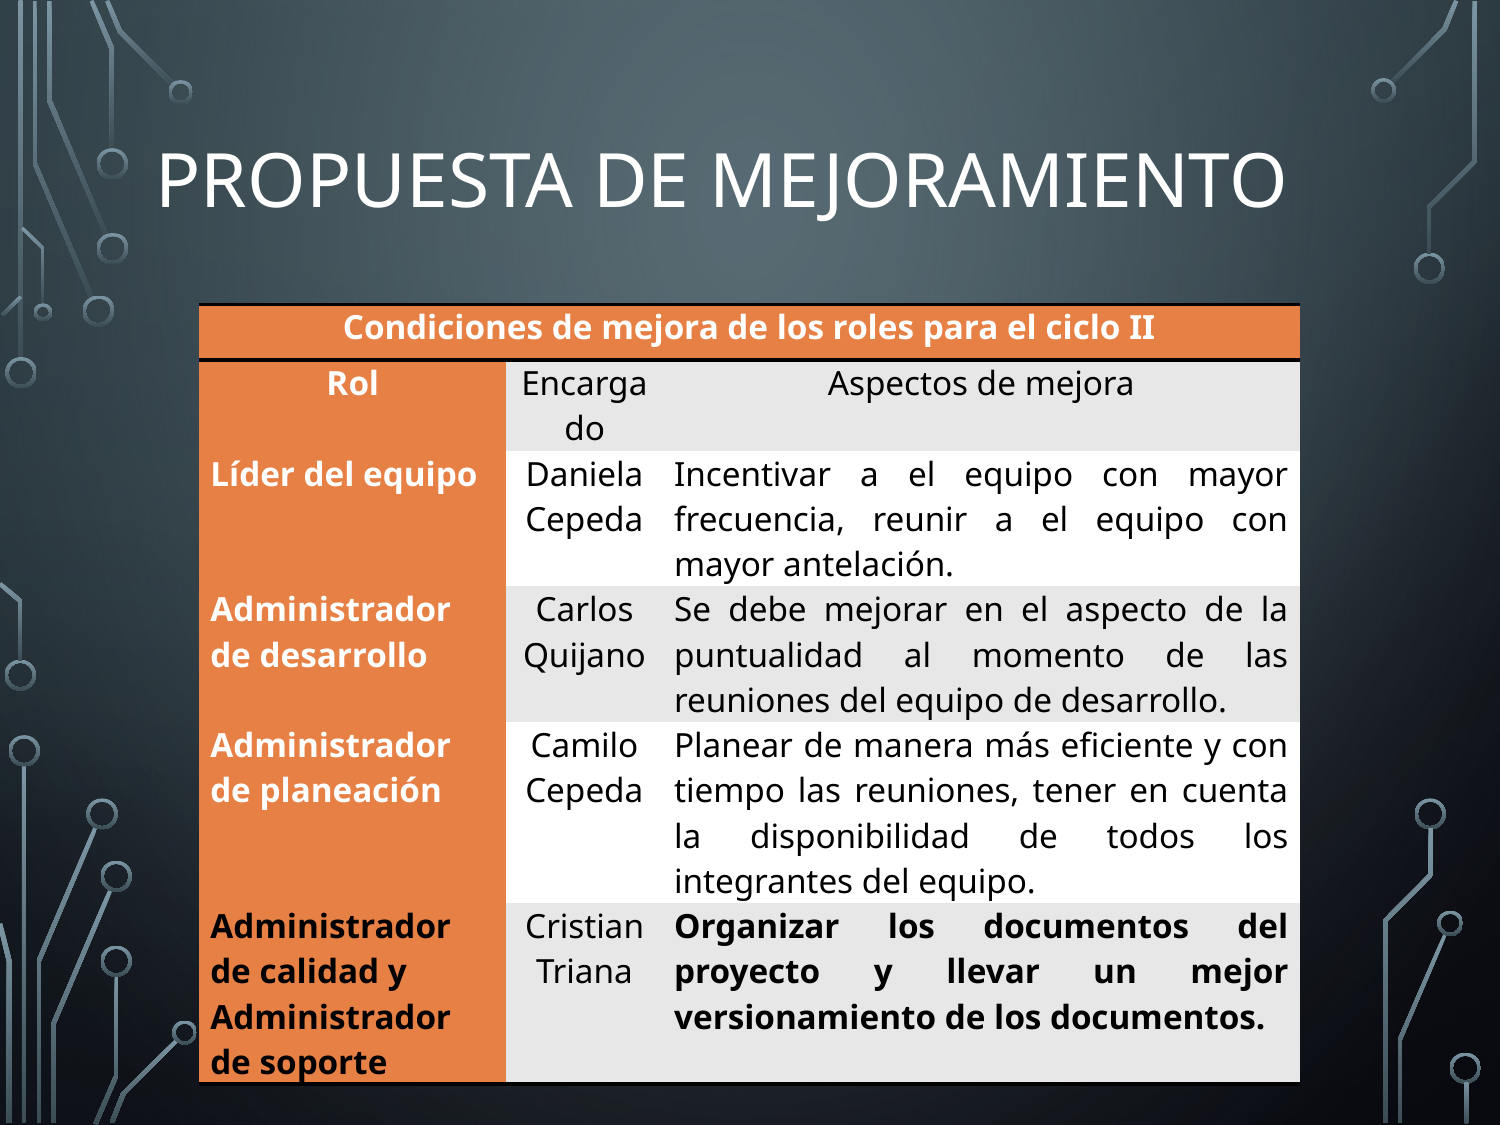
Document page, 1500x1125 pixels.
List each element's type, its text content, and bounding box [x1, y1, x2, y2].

title Propuesta de mejoramiento [140, 61, 1360, 305]
table_cell Organizar los documentos del proyecto y llevar un mejor versionamiento de los documentos. [663, 903, 1300, 1082]
table_cell Cristian Triana [506, 903, 663, 1082]
table_header Condiciones de mejora de los roles para el ciclo II [199, 306, 1300, 358]
table_cell Líder del equipo [199, 451, 506, 586]
table_cell Daniela Cepeda [506, 451, 663, 586]
table_cell Administrador de planeación [199, 722, 506, 903]
table_cell Incentivar a el equipo con mayor frecuencia, reunir a el equipo con mayor antelación. [663, 451, 1300, 586]
table_cell Administrador de desarrollo [199, 586, 506, 722]
table_cell Camilo Cepeda [506, 722, 663, 903]
table_cell Aspectos de mejora [663, 362, 1300, 451]
table_cell Encargado [506, 362, 663, 451]
table_cell Carlos Quijano [506, 586, 663, 722]
table_cell Se debe mejorar en el aspecto de la puntualidad al momento de las reuniones del equipo de desarrollo. [663, 586, 1300, 722]
table_cell Administrador de calidad y Administrador de soporte [199, 903, 506, 1082]
table_cell Planear de manera más eficiente y con tiempo las reuniones, tener en cuenta la disponibilidad de todos los integrantes del equipo. [663, 722, 1300, 903]
table_cell Rol [199, 362, 506, 451]
